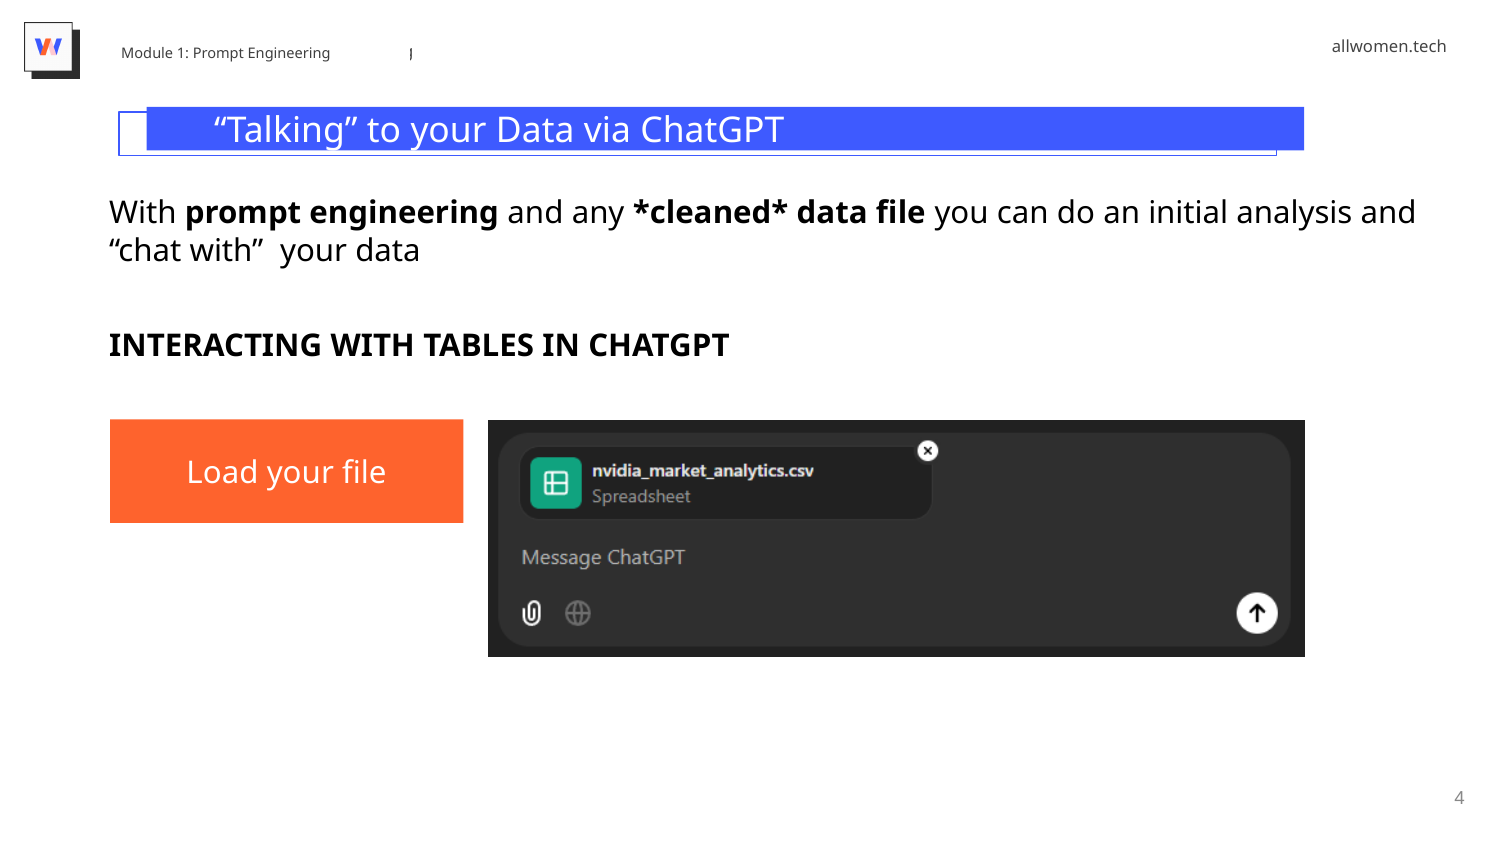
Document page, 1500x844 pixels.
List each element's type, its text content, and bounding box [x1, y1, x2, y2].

text_box Load your file [110, 419, 464, 523]
slide_number ‹#› [1389, 764, 1480, 830]
text_box With prompt engineering and any *cleaned* data file you can do an initial analysis and “chat with” your data [97, 181, 1448, 306]
text_box [118, 112, 1277, 156]
text_box “Talking” to your Data via ChatGPT [199, 106, 1277, 151]
text_box [146, 106, 199, 151]
picture [488, 419, 1305, 657]
text_box Module 1: Prompt Engineering [110, 38, 598, 68]
text_box [1277, 106, 1305, 151]
text_box INTERACTING WITH TABLES IN CHATGPT [97, 314, 985, 386]
picture [24, 22, 80, 79]
